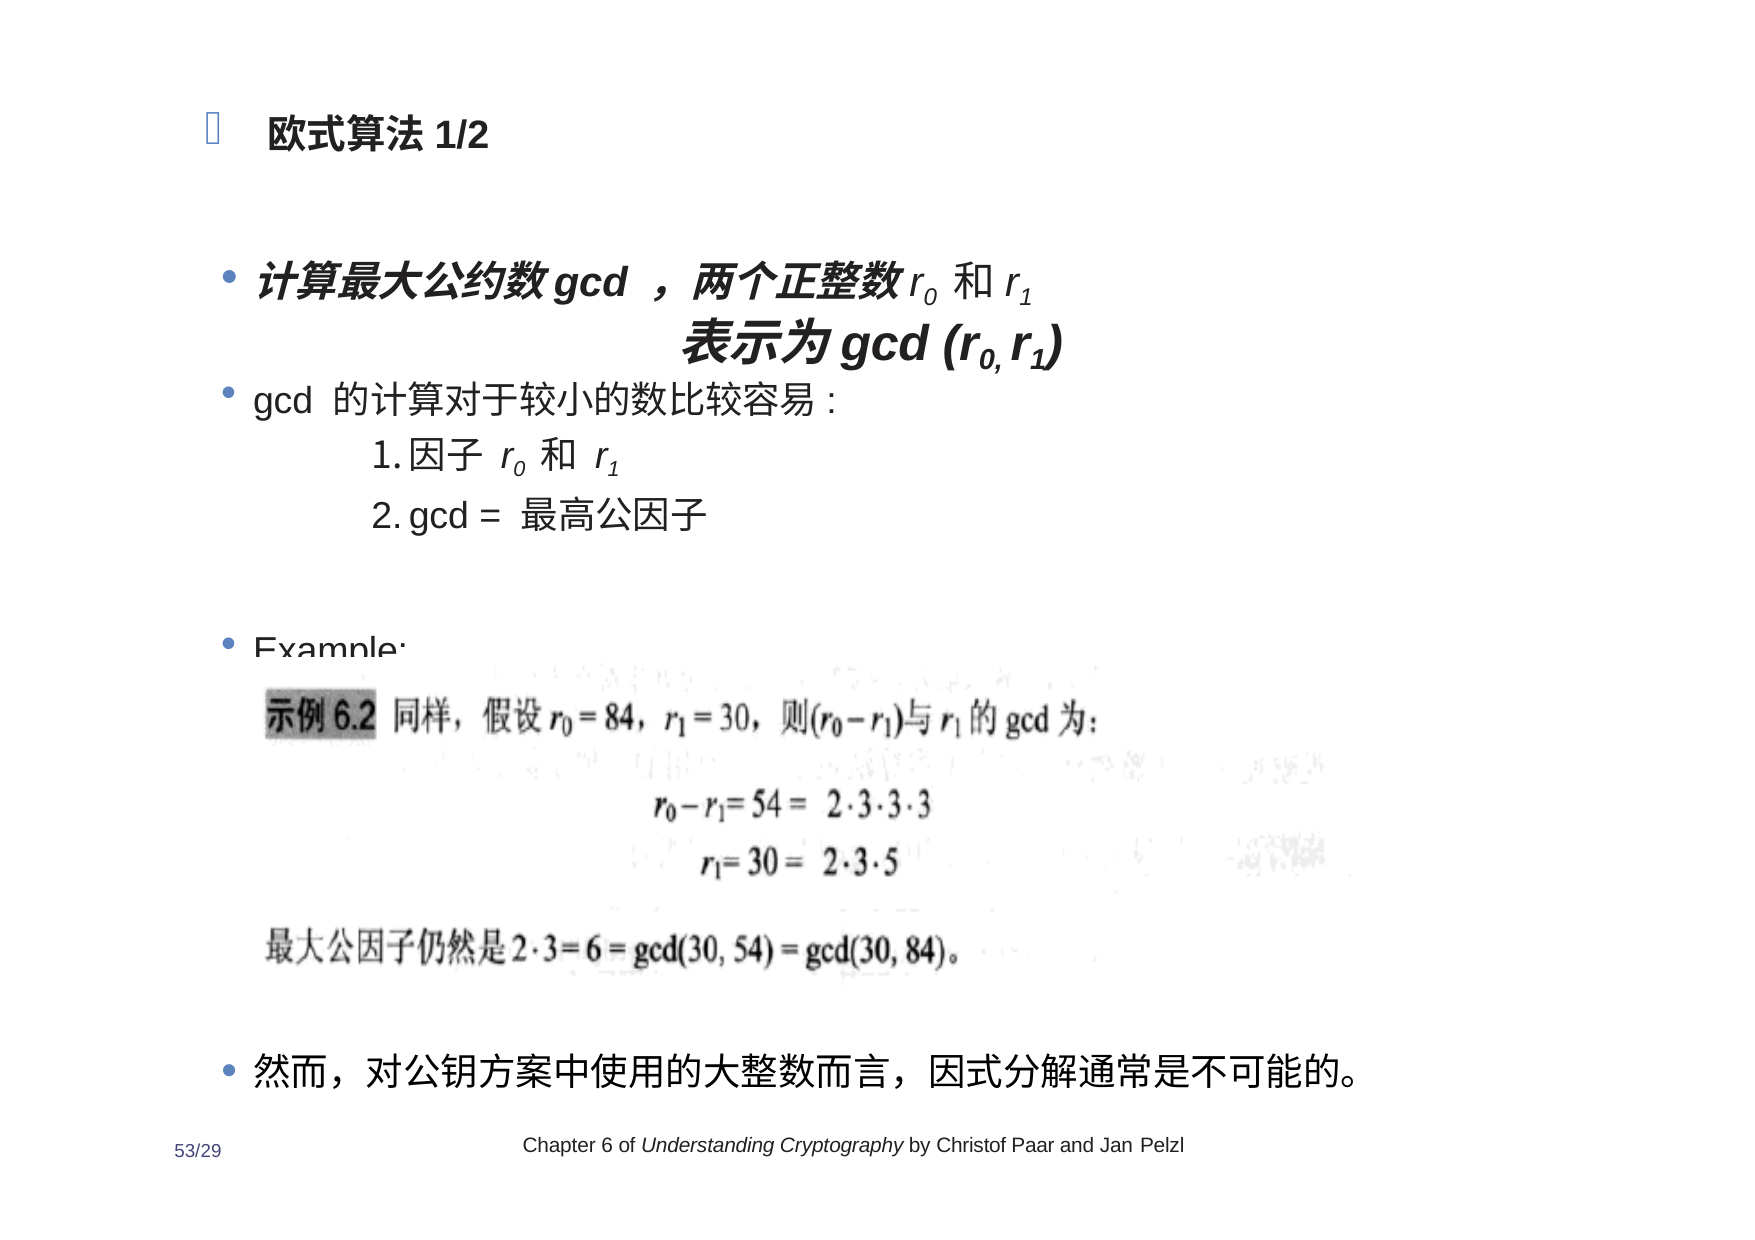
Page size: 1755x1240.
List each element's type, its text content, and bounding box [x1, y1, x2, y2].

text_box 欧式算法1/2 计算最大公约数gcd ，两个正整数r0 和r1 表示为gcd (r0, r1) gcd 的计算对于较小的数比较容易: 因子 r0 和 r1 gcd = 最高公因子 Example: r0 = 84 = 2 . 2 . 3 . 7 r1 = 30 = 2 . 3 . 5 € The gcd is the product of all common prime factors: 2 . 3 = 6 = gcd (30,84) [202, 107, 1465, 983]
footer Chapter 6 of Understanding Cryptography by Christof Paar and Jan Pelzl [520, 1131, 1195, 1240]
slide_number 53/29 [170, 1138, 224, 1240]
picture [239, 657, 1378, 995]
text_box 然而，对公钥方案中使用的大整数而言，因式分解通常是不可能的。 [219, 1045, 1527, 1093]
